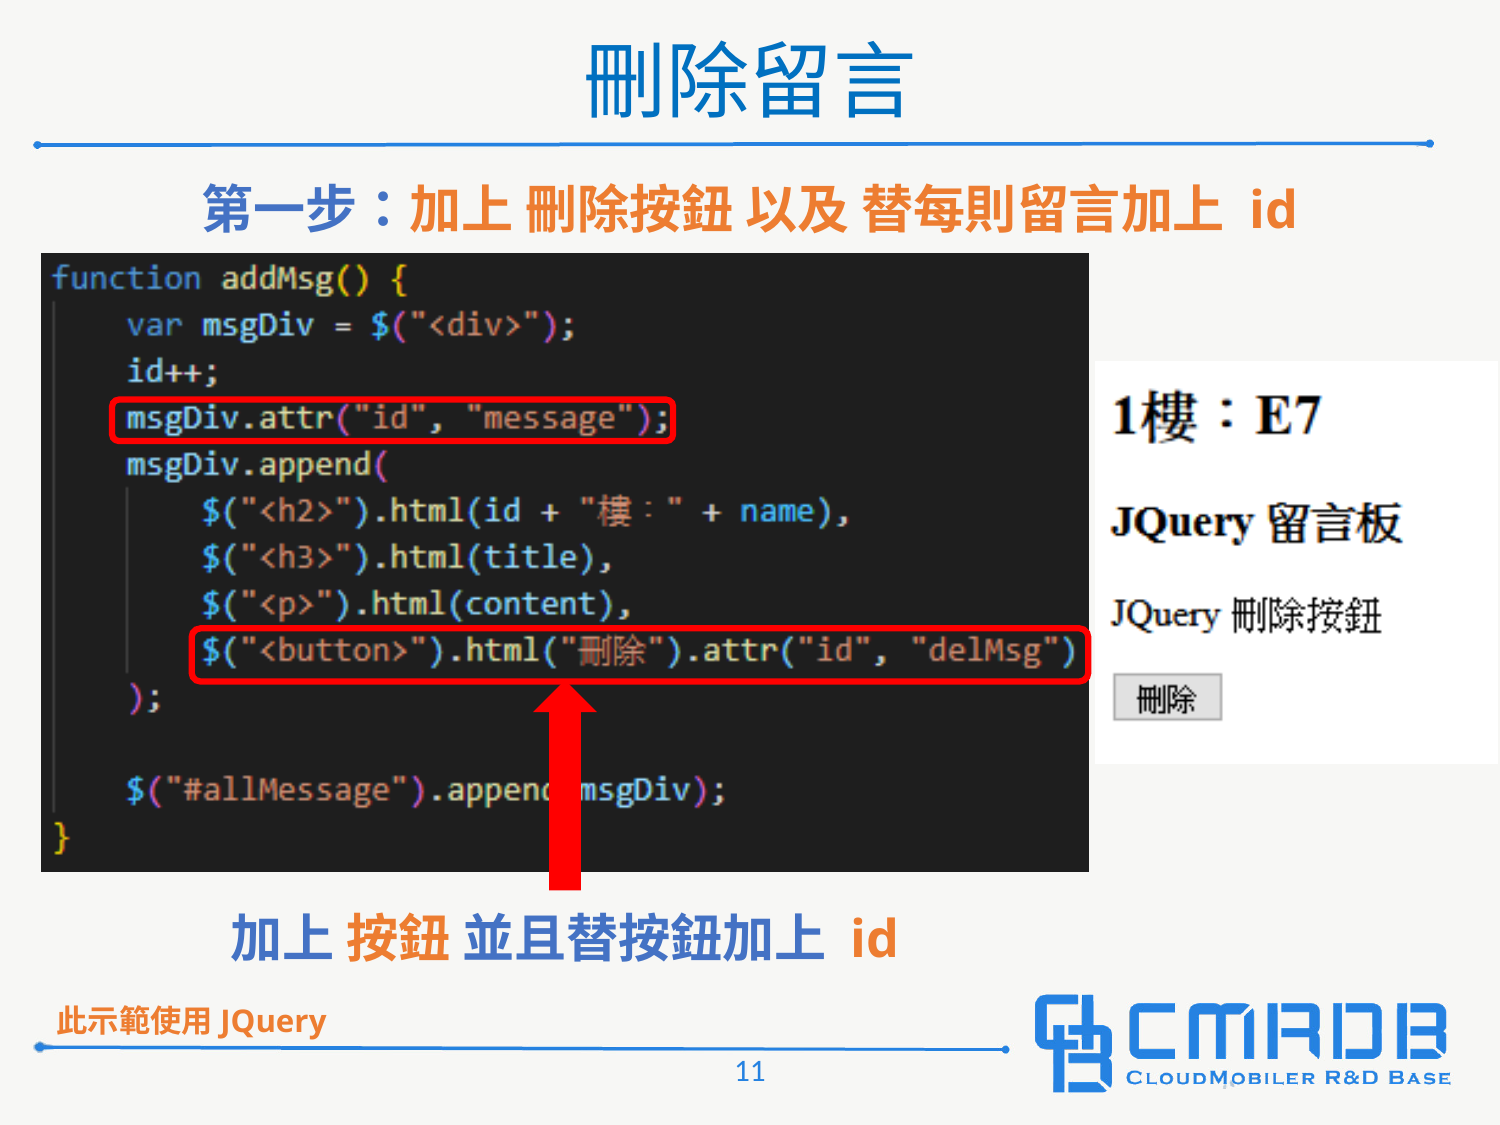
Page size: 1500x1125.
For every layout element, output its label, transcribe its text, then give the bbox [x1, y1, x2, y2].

text_box [549, 872, 581, 891]
picture [0, 138, 1500, 1125]
title 刪除留言 [0, 0, 1500, 138]
text_box 此示範使用JQuery [41, 993, 342, 1046]
text_box 第一步：加上 刪除按鈕 以及 替每則留言加上 id [149, 168, 1351, 246]
text_box 加上 按鈕 並且替按鈕加上 id [157, 897, 973, 975]
